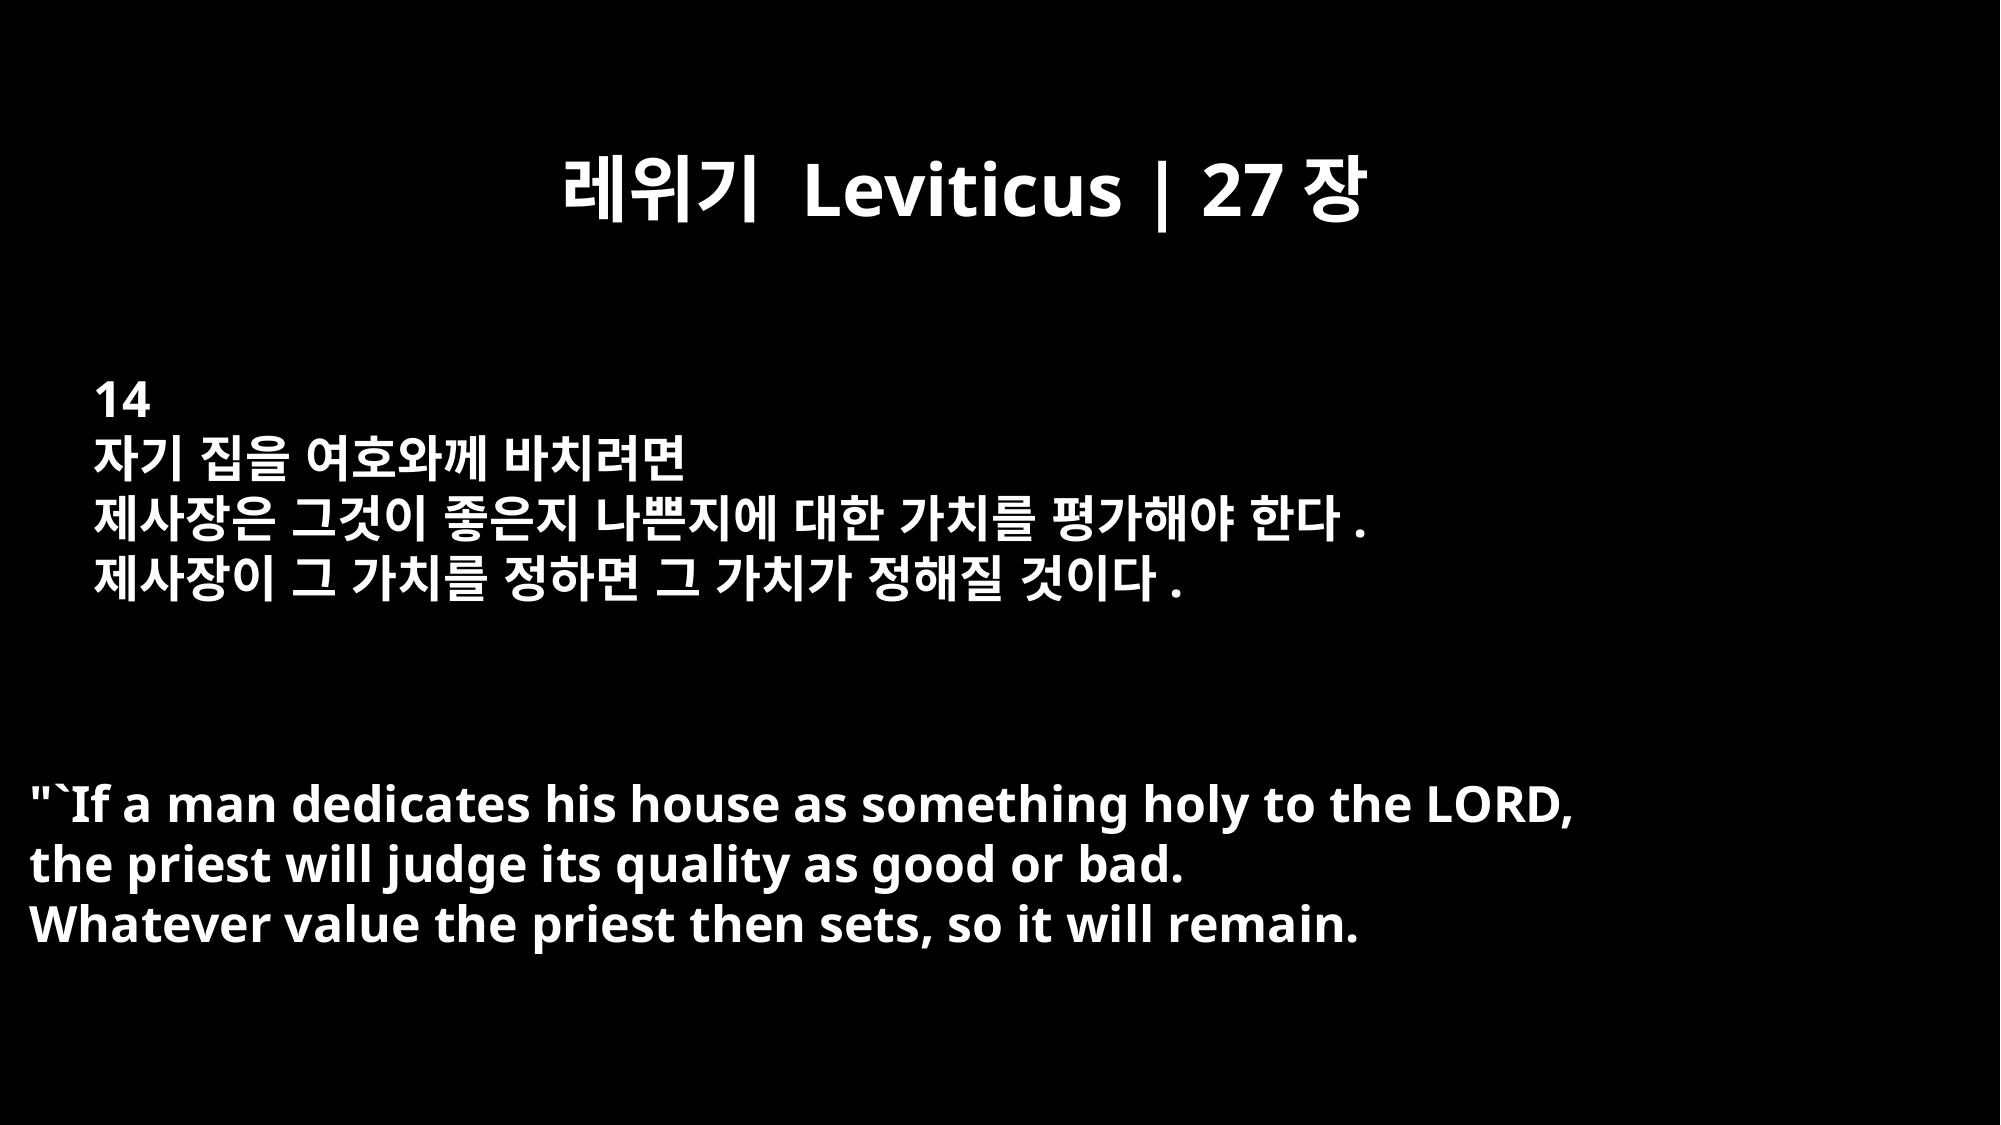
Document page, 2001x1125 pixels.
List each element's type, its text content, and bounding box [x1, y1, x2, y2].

text_box "`If a man dedicates his house as something holy to the LORD, the priest will judge its quality as good or bad. Whatever value the priest then sets, so it will remain. [14, 764, 1604, 960]
text_box 레위기 Leviticus | 27장 [546, 136, 1386, 239]
text_box 14 자기 집을 여호와께 바치려면 제사장은 그것이 좋은지 나쁜지에 대한 가치를 평가해야 한다. 제사장이 그 가치를 정하면 그 가치가 정해질 것이다. [78, 359, 1396, 615]
